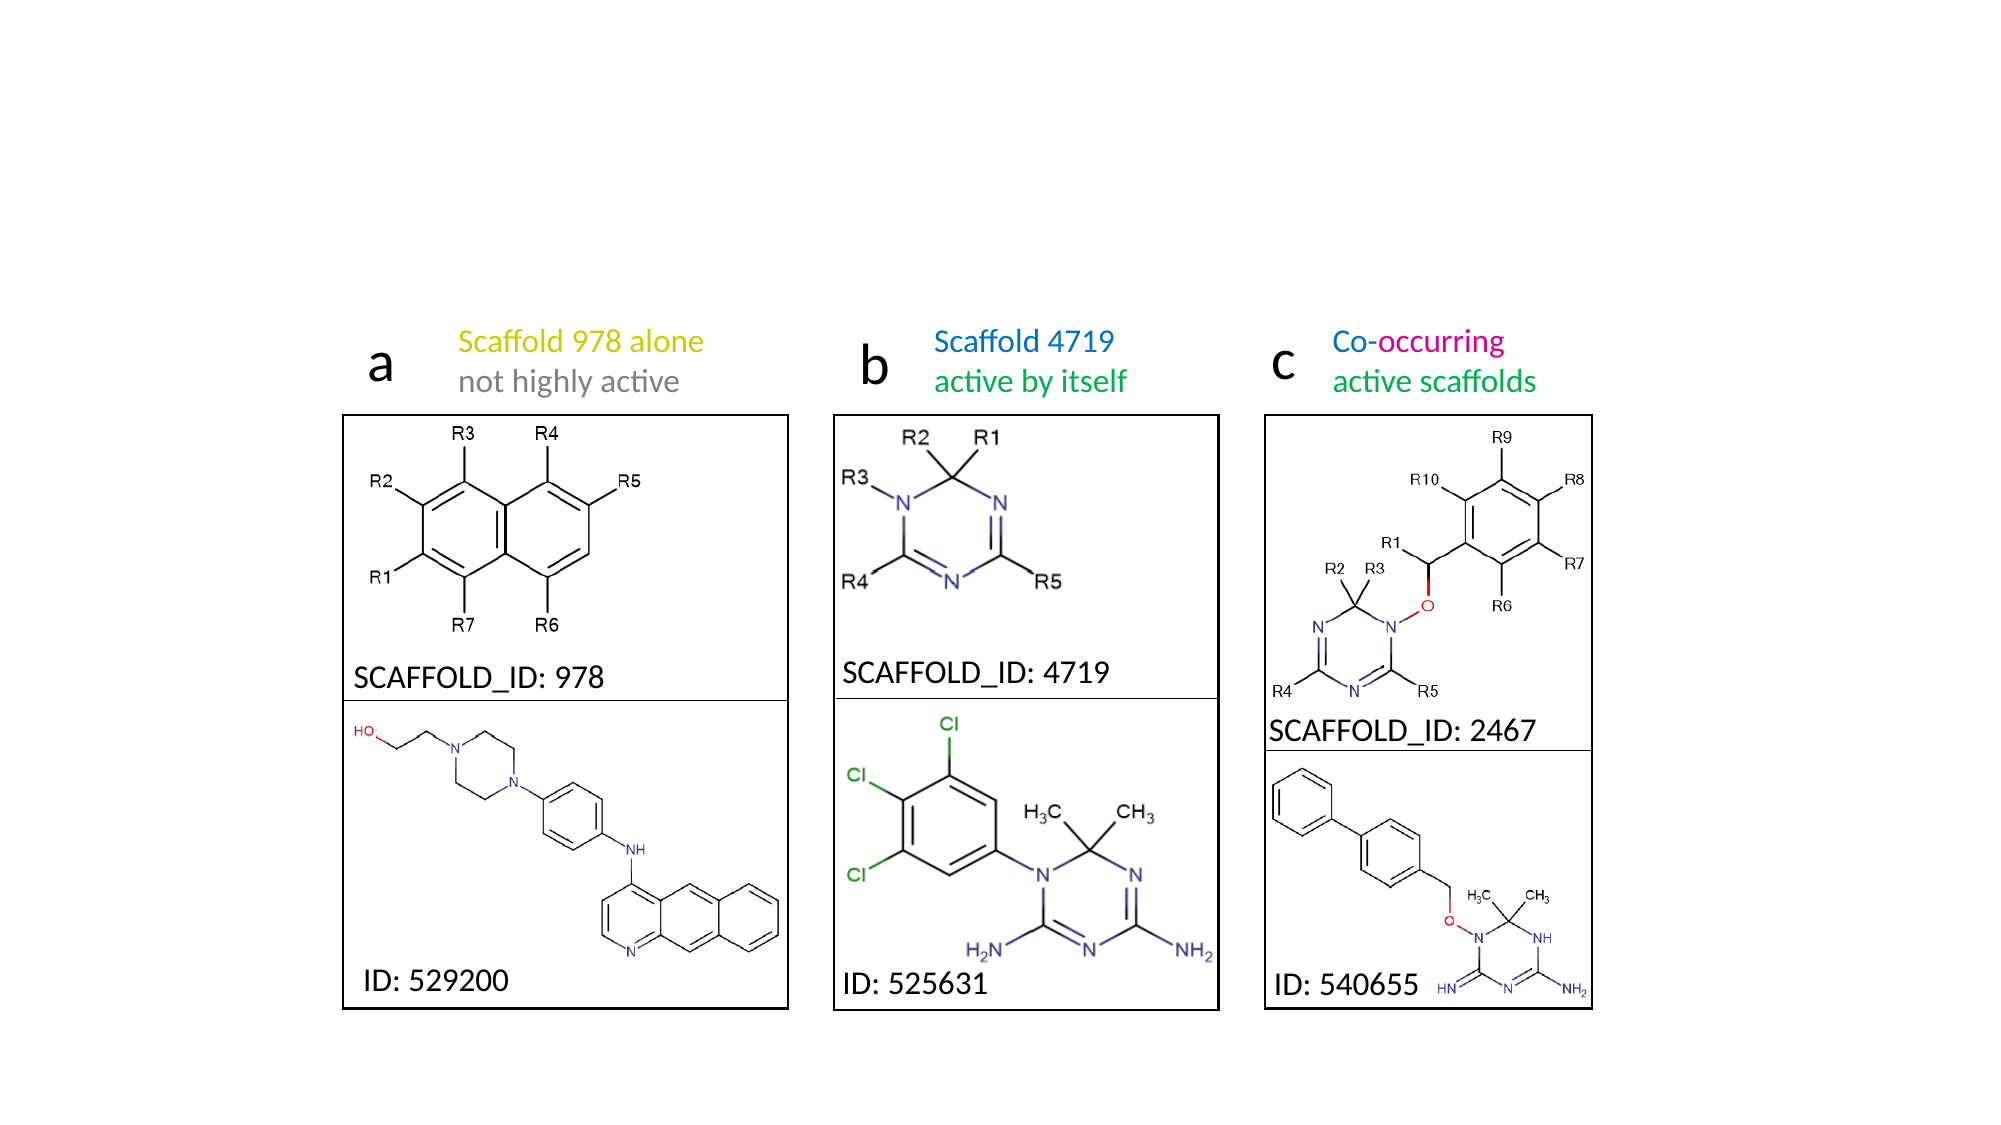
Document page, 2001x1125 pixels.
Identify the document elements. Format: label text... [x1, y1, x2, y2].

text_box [338, 414, 788, 1009]
text_box a [353, 315, 418, 401]
text_box Co-occurring active scaffolds [1317, 312, 1564, 407]
text_box Scaffold 978 alone not highly active [443, 312, 742, 407]
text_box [1254, 414, 1592, 1011]
text_box b [845, 319, 916, 404]
text_box c [1256, 313, 1333, 399]
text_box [827, 414, 1219, 1016]
text_box Scaffold 4719 active by itself [919, 312, 1165, 407]
